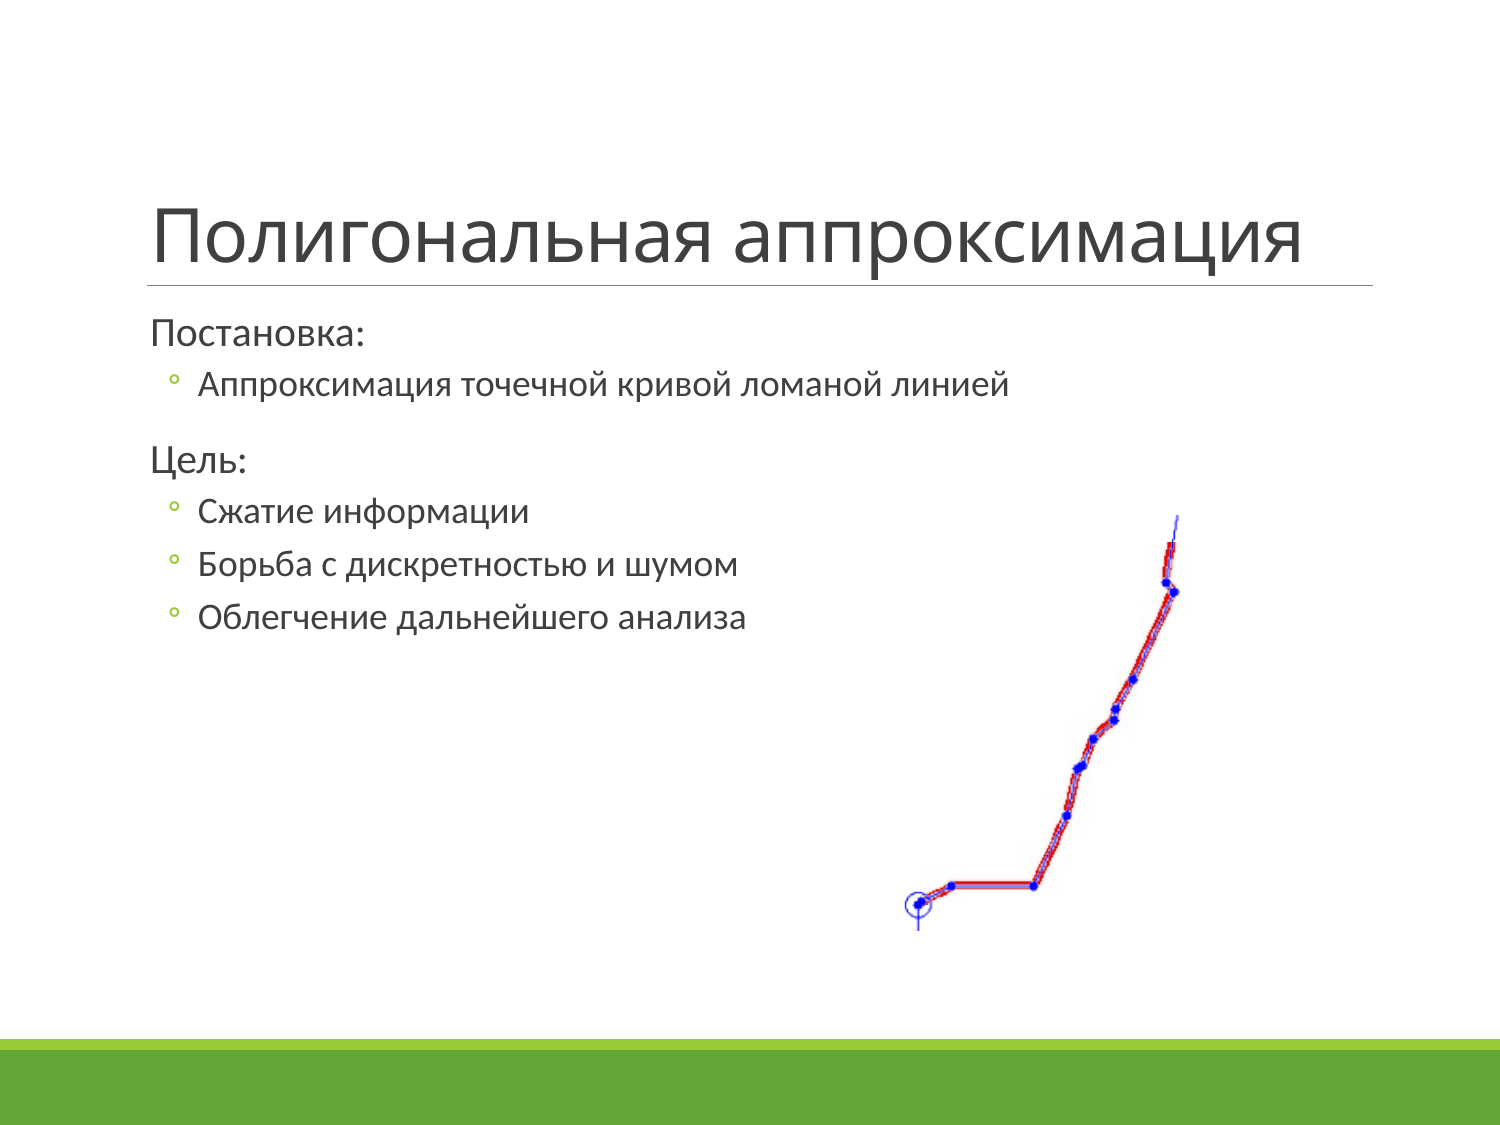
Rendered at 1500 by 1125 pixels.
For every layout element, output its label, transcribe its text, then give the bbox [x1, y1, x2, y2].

picture [879, 514, 1215, 932]
list Постановка: Аппроксимация точечной кривой ломаной линией Цель: Сжатие информации Борьба с дискретностью и шумом Облегчение дальнейшего анализа [135, 302, 1373, 963]
title Полигональная аппроксимация [135, 47, 1373, 285]
